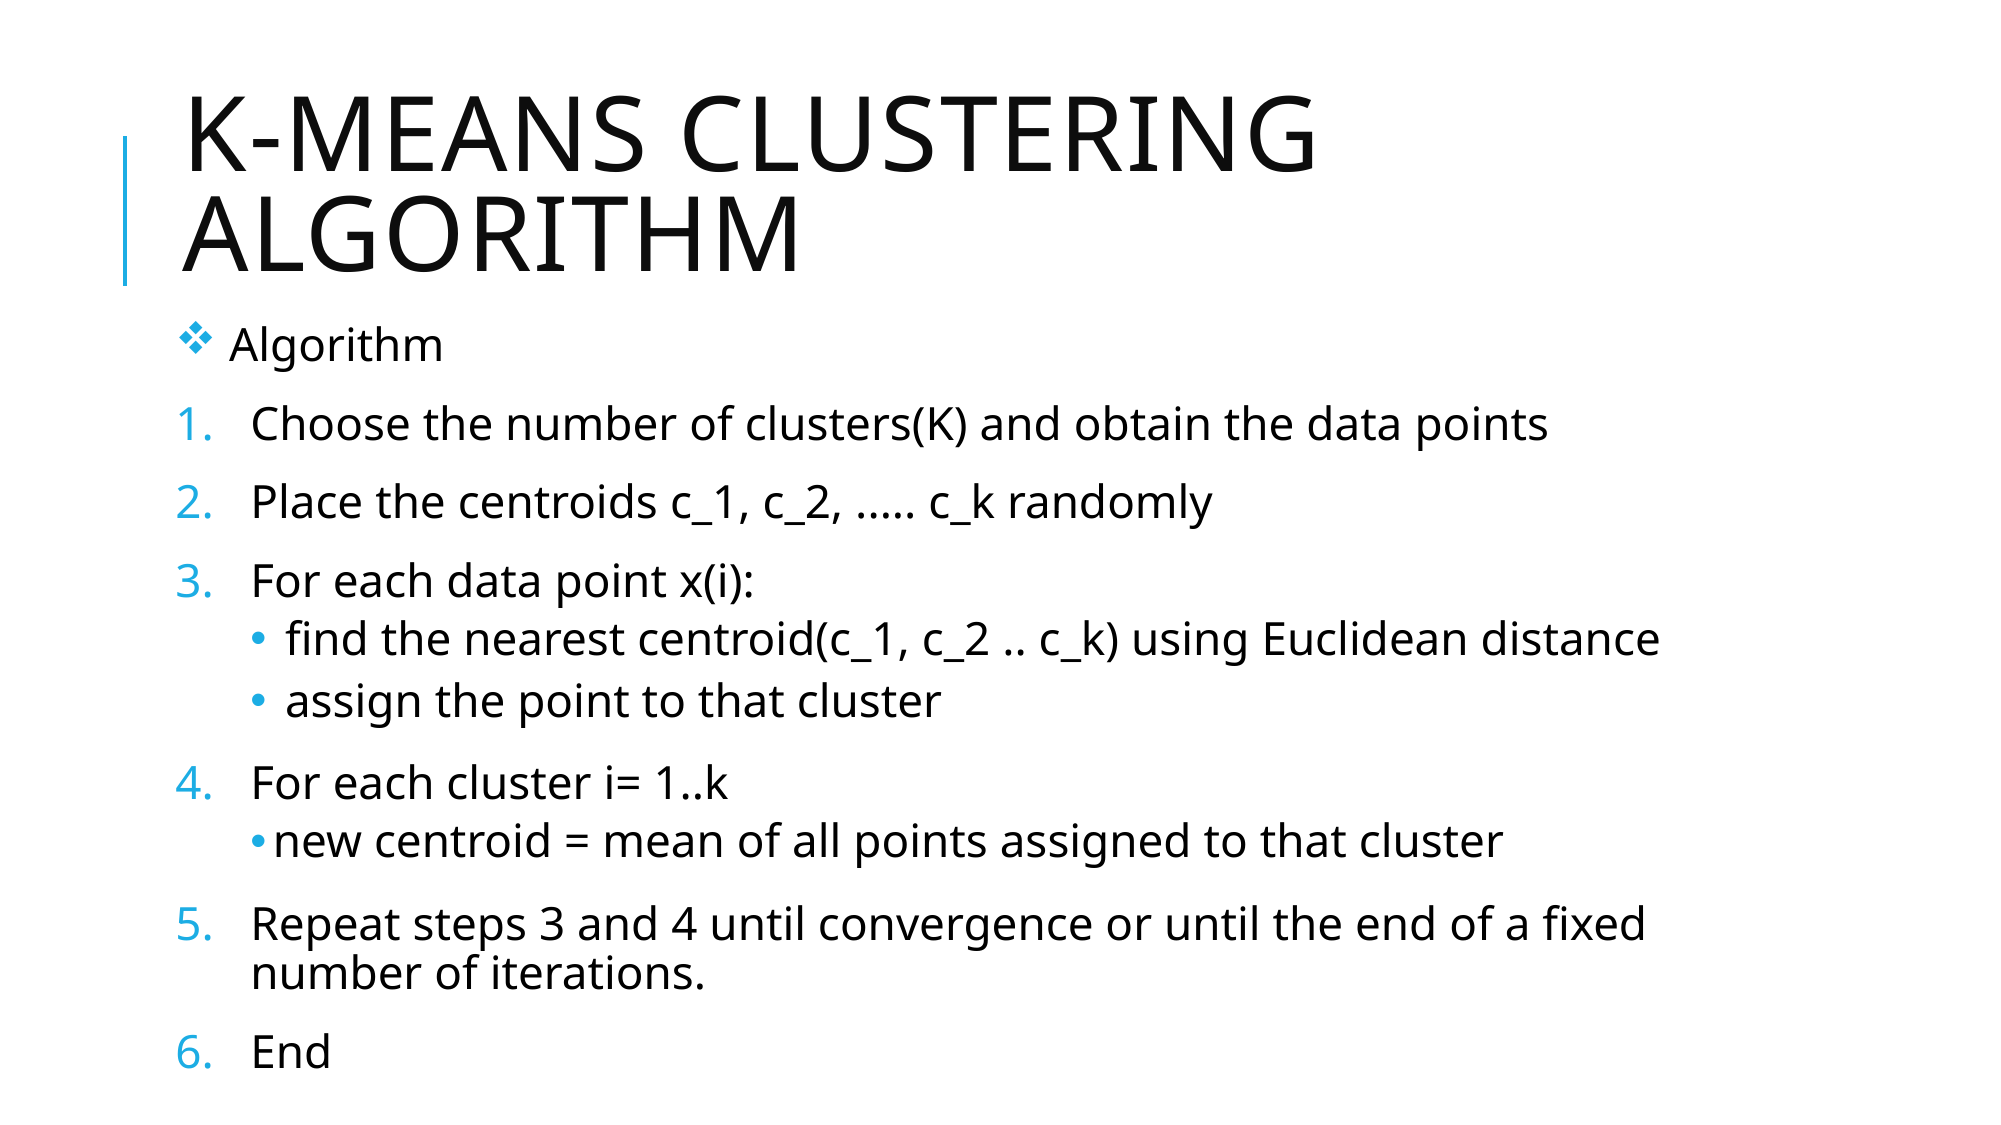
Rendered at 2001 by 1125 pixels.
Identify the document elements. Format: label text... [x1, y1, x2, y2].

list Algorithm Choose the number of clusters(K) and obtain the data points Place the centroids c_1, c_2, ..... c_k randomly For each data point x(i): find the nearest centroid(c_1, c_2 .. c_k) using Euclidean distance assign the point to that cluster For each cluster i= 1..k new centroid = mean of all points assigned to that cluster Repeat steps 3 and 4 until convergence or until the end of a fixed number of iterations. End [168, 314, 1763, 1097]
title K-Means clustering algorithm [168, 68, 1763, 314]
